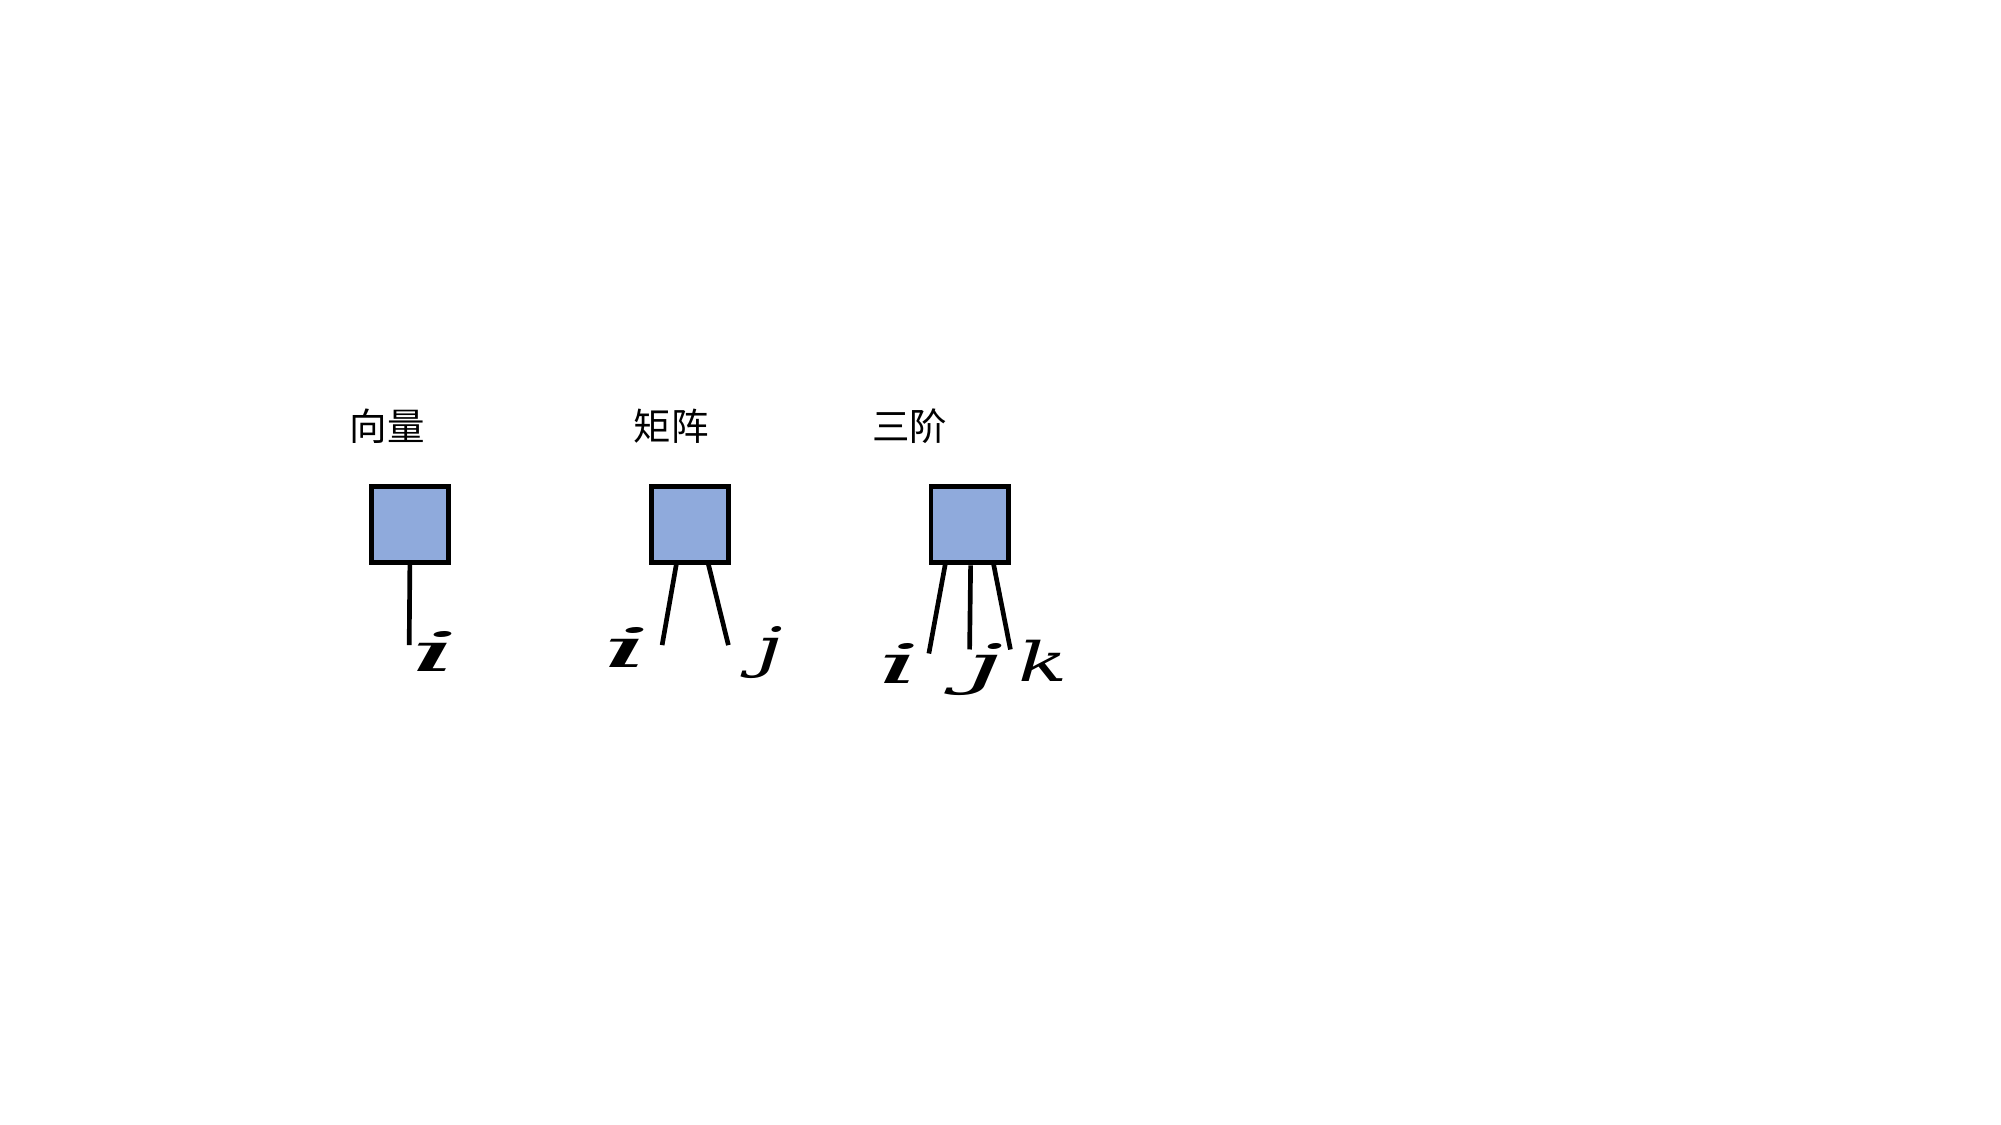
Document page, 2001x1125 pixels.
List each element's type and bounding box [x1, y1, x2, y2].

text_box [370, 485, 449, 563]
text_box [993, 562, 1011, 650]
text_box [928, 562, 946, 654]
text_box [650, 485, 729, 563]
text_box [707, 562, 729, 646]
text_box [662, 562, 677, 646]
text_box [930, 485, 1009, 563]
